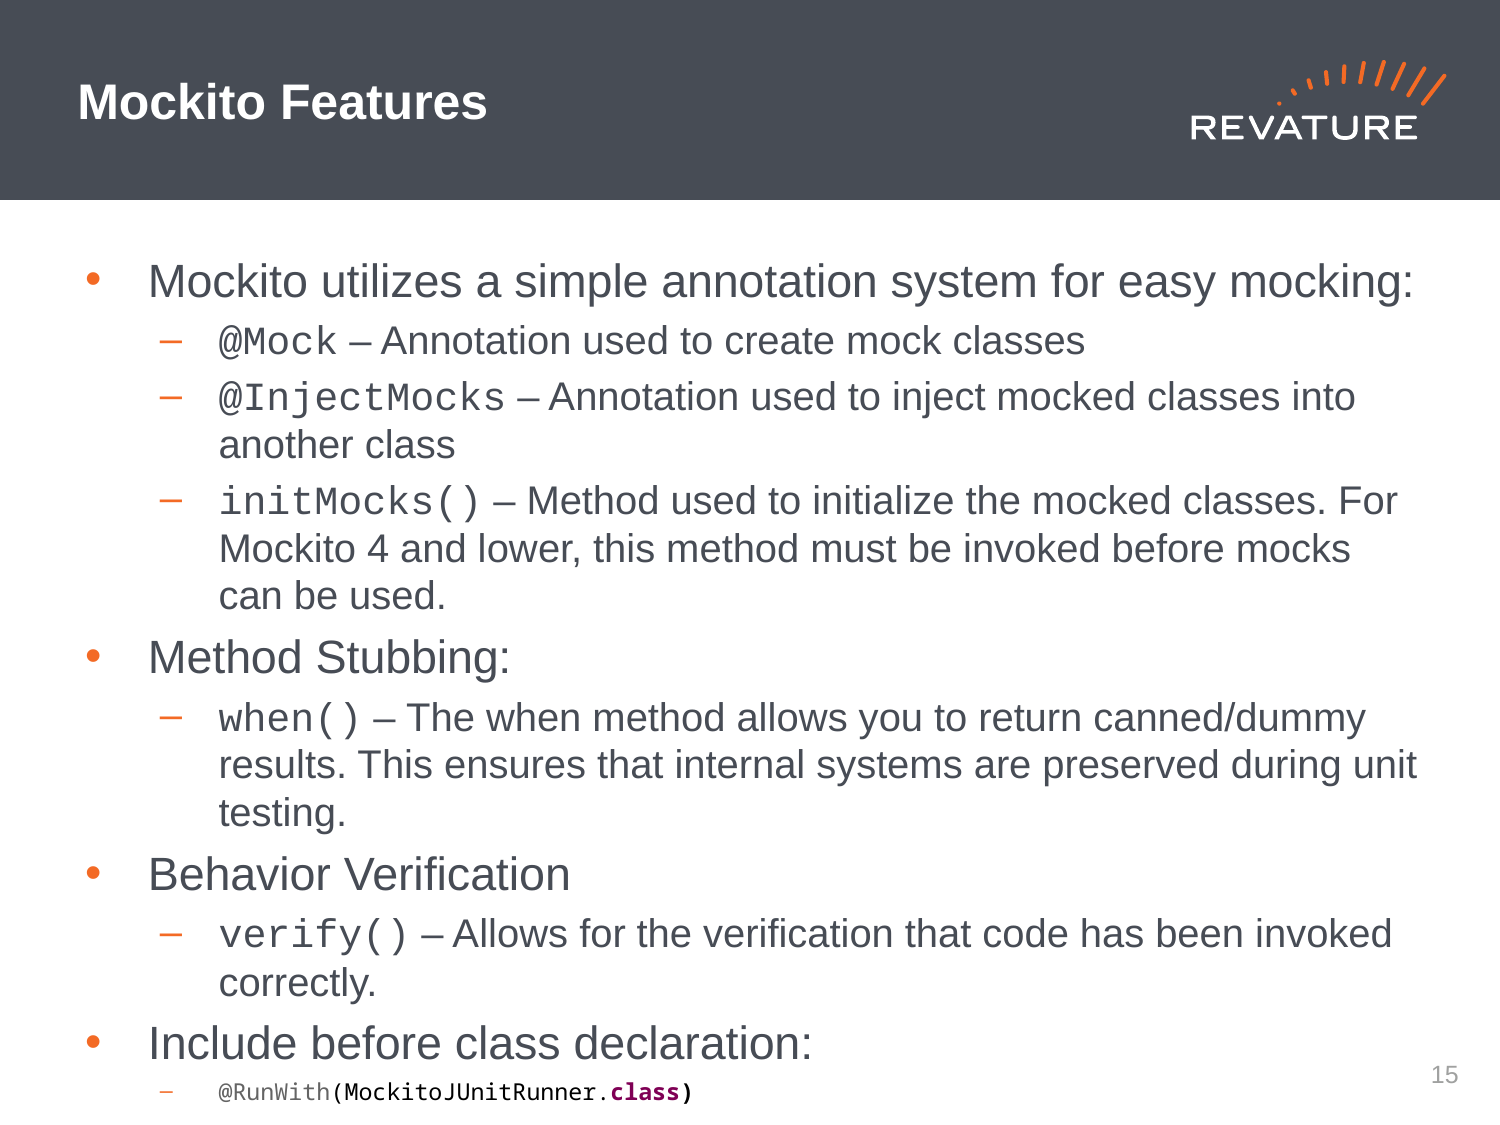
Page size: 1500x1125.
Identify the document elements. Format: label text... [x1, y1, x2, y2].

list Mockito utilizes a simple annotation system for easy mocking: @Mock – Annotation used to create mock classes @InjectMocks – Annotation used to inject mocked classes into another class initMocks() – Method used to initialize the mocked classes. For Mockito 4 and lower, this method must be invoked before mocks can be used. Method Stubbing: when() – The when method allows you to return canned/dummy results. This ensures that internal systems are preserved during unit testing. Behavior Verification verify() – Allows for the verification that code has been invoked correctly. Include before class declaration: @RunWith(MockitoJUnitRunner.class) [62, 243, 1438, 1125]
slide_number 14 [1332, 1043, 1474, 1104]
title Mockito Features [62, 0, 1084, 200]
